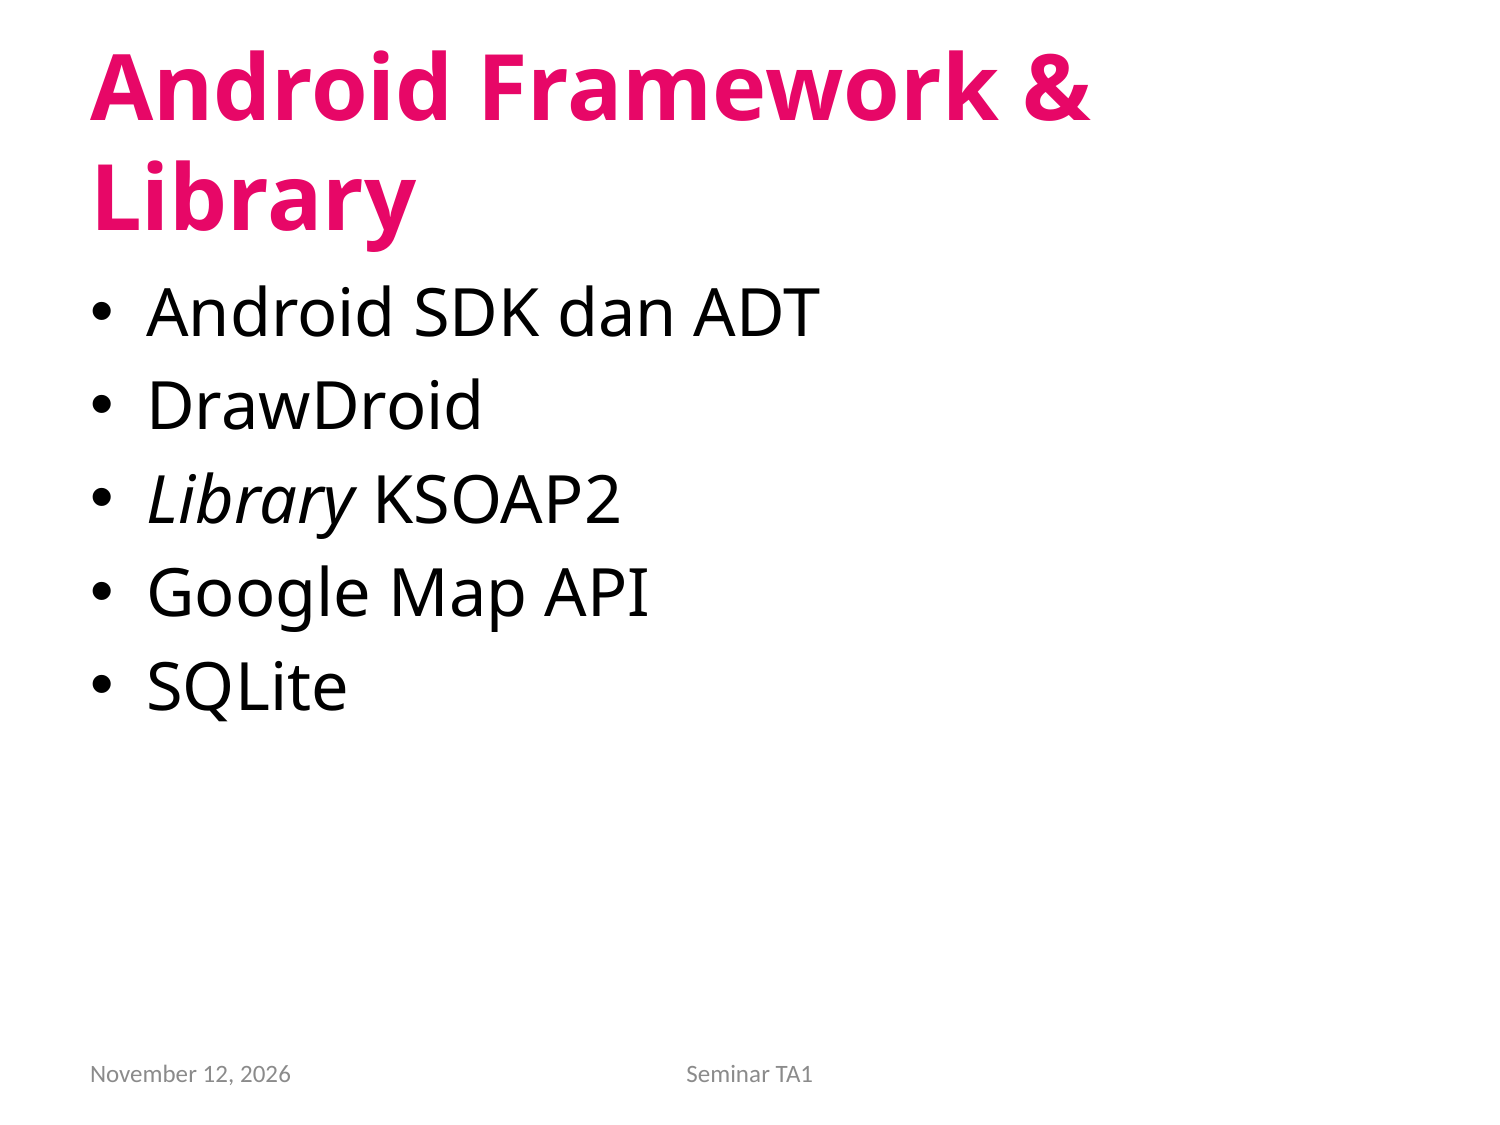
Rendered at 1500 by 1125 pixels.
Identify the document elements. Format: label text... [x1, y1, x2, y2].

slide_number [75, 1042, 425, 1103]
title Android Framework & Library [75, 45, 1425, 233]
list Android SDK dan ADT DrawDroid Library KSOAP2 Google Map API SQLite [75, 262, 1425, 1005]
footer Seminar TA1 [512, 1042, 988, 1103]
